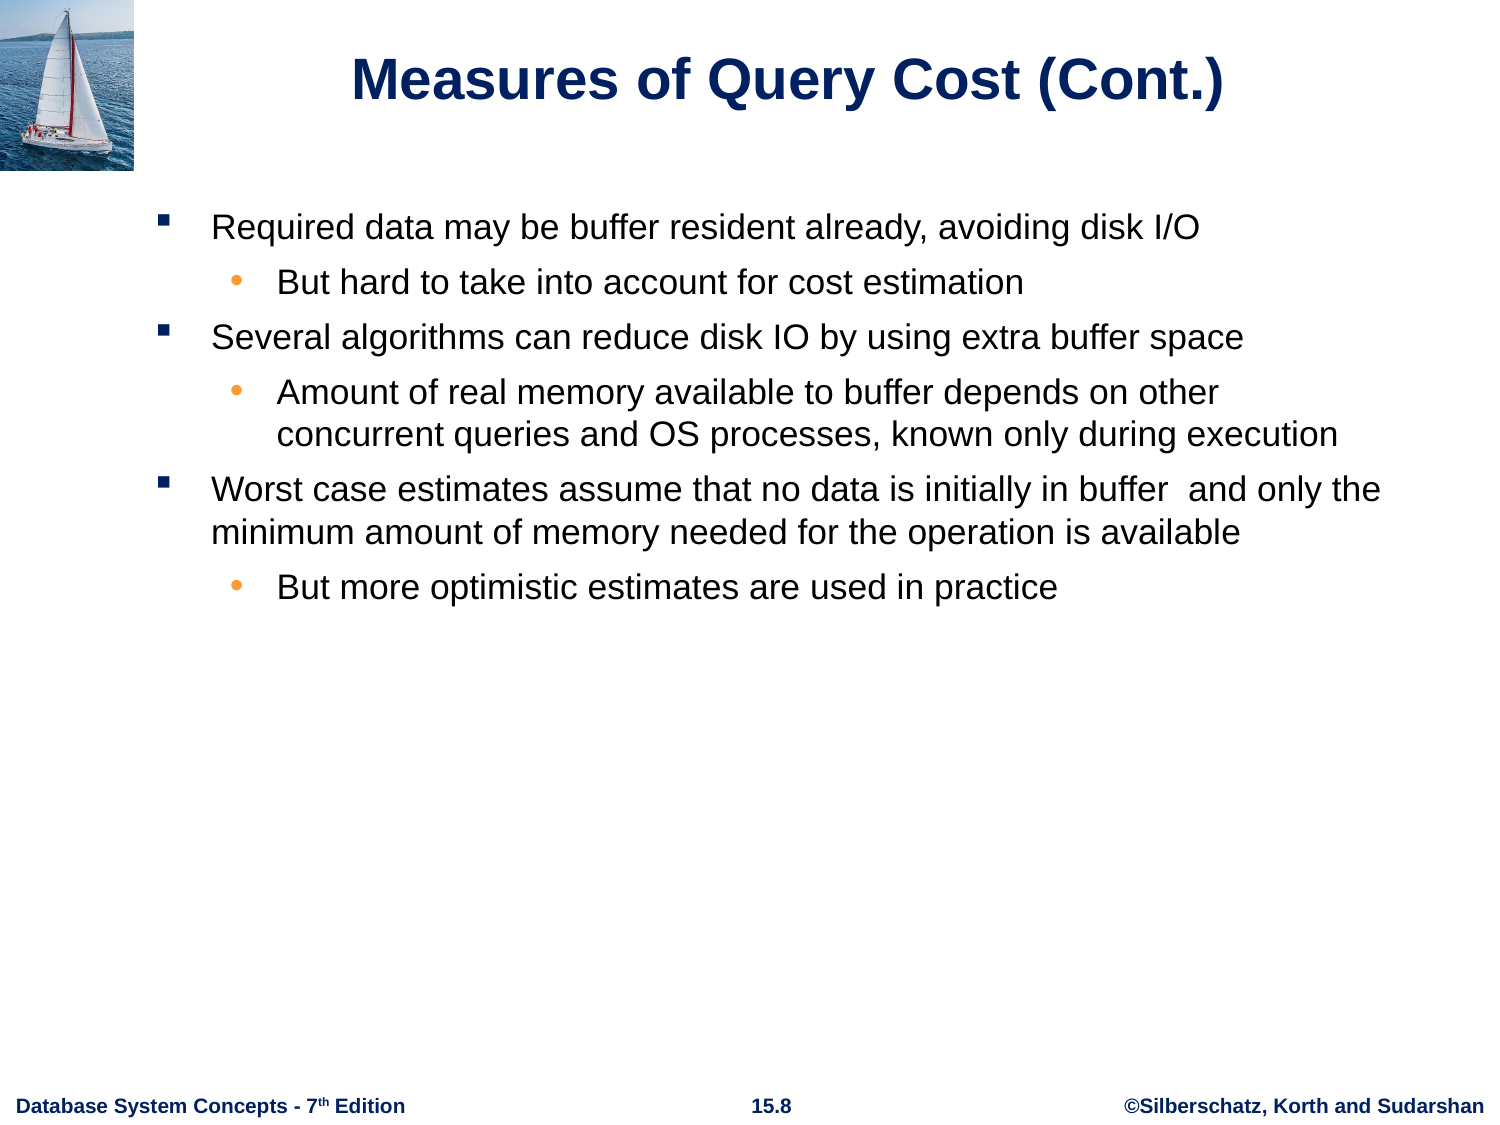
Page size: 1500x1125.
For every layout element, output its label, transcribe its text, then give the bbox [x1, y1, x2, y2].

picture [0, 0, 134, 171]
title Measures of Query Cost (Cont.) [125, 18, 1452, 120]
list Required data may be buffer resident already, avoiding disk I/O But hard to take into account for cost estimation Several algorithms can reduce disk IO by using extra buffer space Amount of real memory available to buffer depends on other concurrent queries and OS processes, known only during execution Worst case estimates assume that no data is initially in buffer and only the minimum amount of memory needed for the operation is available But more optimistic estimates are used in practice [139, 196, 1398, 701]
